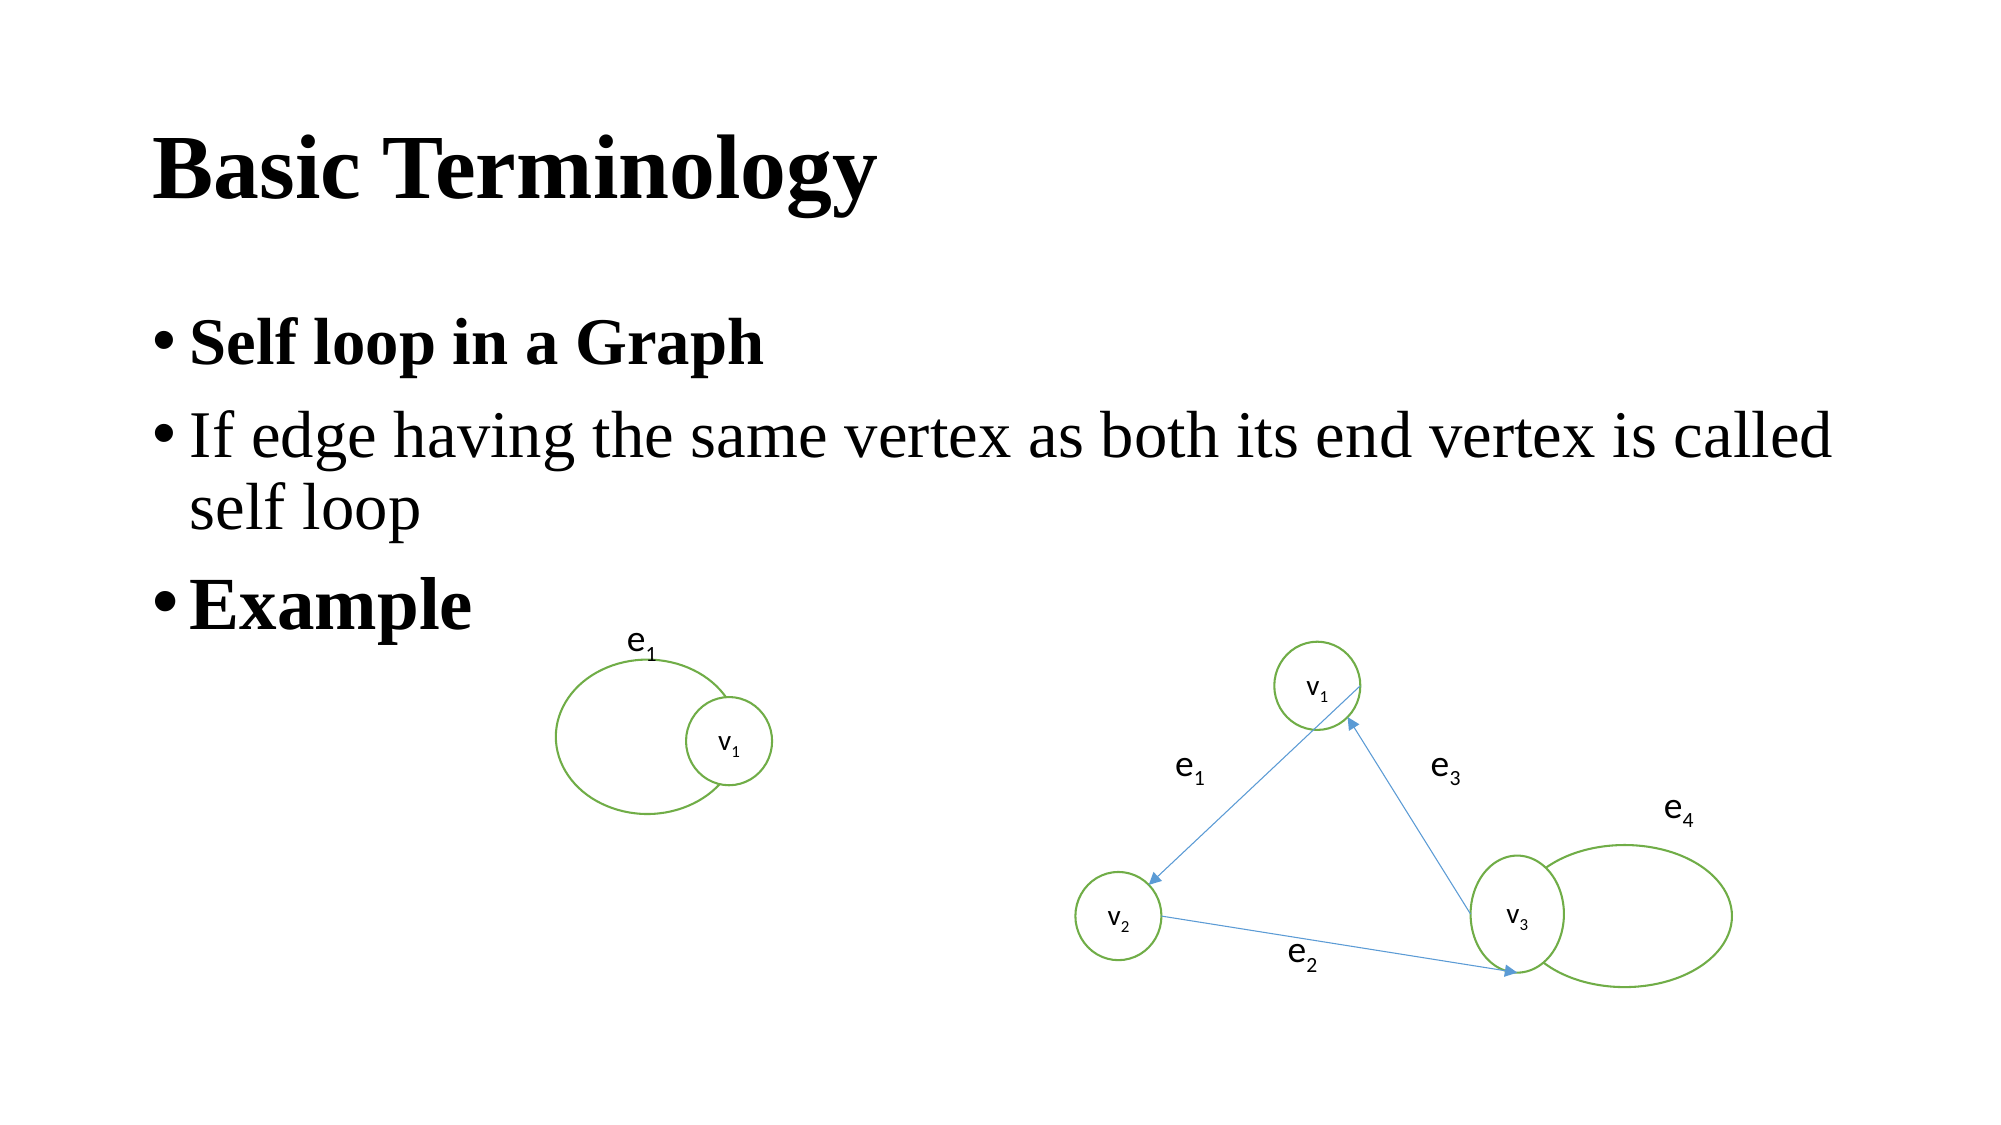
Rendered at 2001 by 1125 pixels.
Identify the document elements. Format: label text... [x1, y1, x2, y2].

title Basic Terminology [137, 59, 1863, 278]
text_box [1544, 843, 1734, 989]
text_box v3 [1469, 854, 1565, 974]
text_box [1148, 716, 1287, 885]
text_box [1347, 717, 1485, 873]
text_box e1 [612, 607, 683, 673]
text_box v2 [1074, 870, 1163, 962]
text_box e2 [1272, 917, 1344, 984]
text_box v1 [1273, 640, 1362, 731]
text_box [554, 664, 727, 816]
text_box e4 [1649, 773, 1720, 840]
list Self loop in a Graph If edge having the same vertex as both its end vertex is called self loop Example [137, 299, 1863, 1079]
text_box v1 [685, 695, 774, 787]
